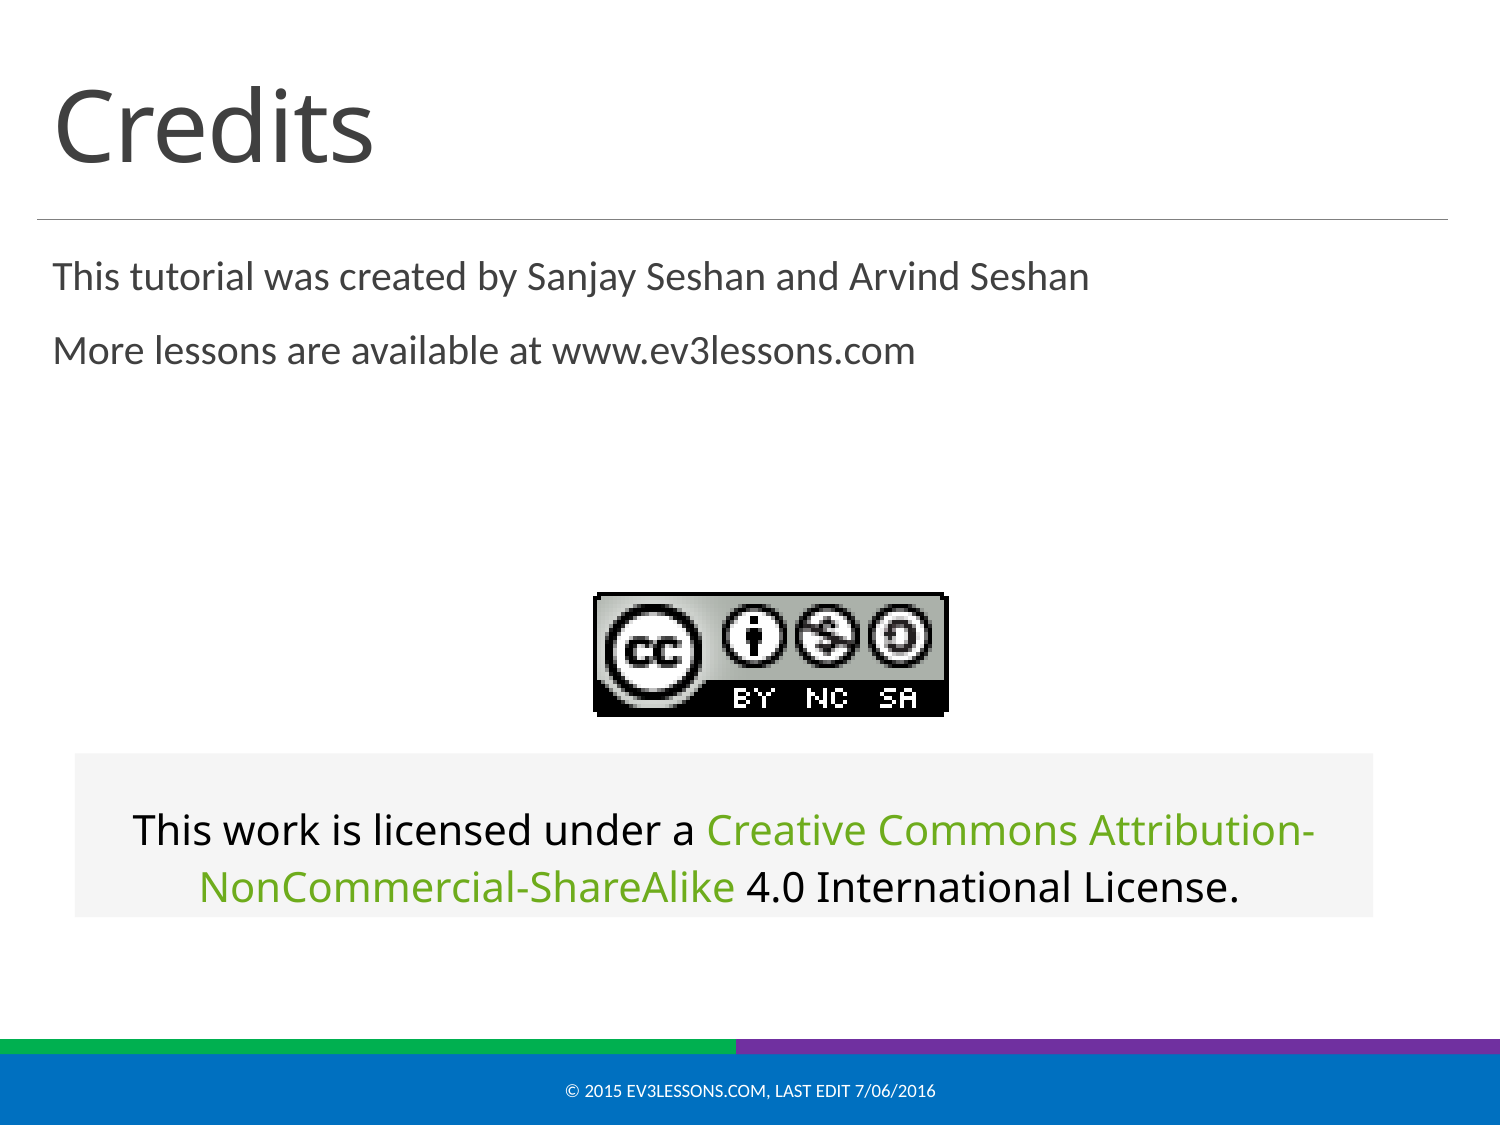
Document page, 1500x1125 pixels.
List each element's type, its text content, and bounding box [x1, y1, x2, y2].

text_box This work is licensed under a Creative Commons Attribution-NonCommercial-ShareAlike 4.0 International License. [74, 753, 1374, 918]
list This tutorial was created by Sanjay Seshan and Arvind Seshan More lessons are available at www.ev3lessons.com [37, 246, 1448, 1011]
picture [593, 591, 949, 718]
footer © 2015 EV3Lessons.com, Last edit 7/06/2016 [453, 1059, 1047, 1120]
title Credits [37, 47, 1448, 191]
